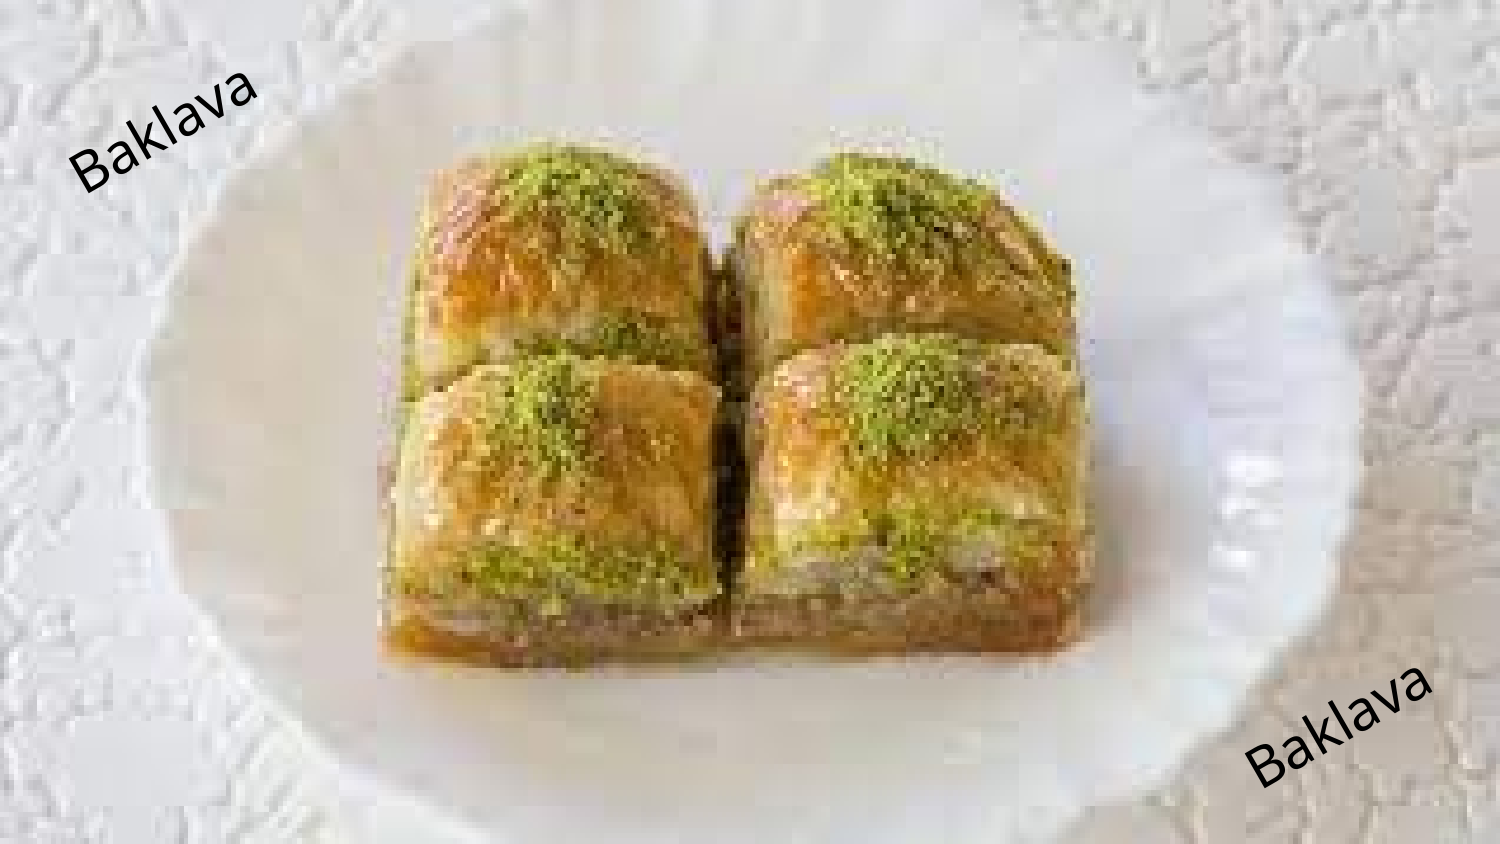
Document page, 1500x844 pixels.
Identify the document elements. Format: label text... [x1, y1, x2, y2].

text_box Baklava [36, 12, 310, 227]
picture [0, 0, 1500, 844]
text_box Baklava [1211, 607, 1485, 822]
